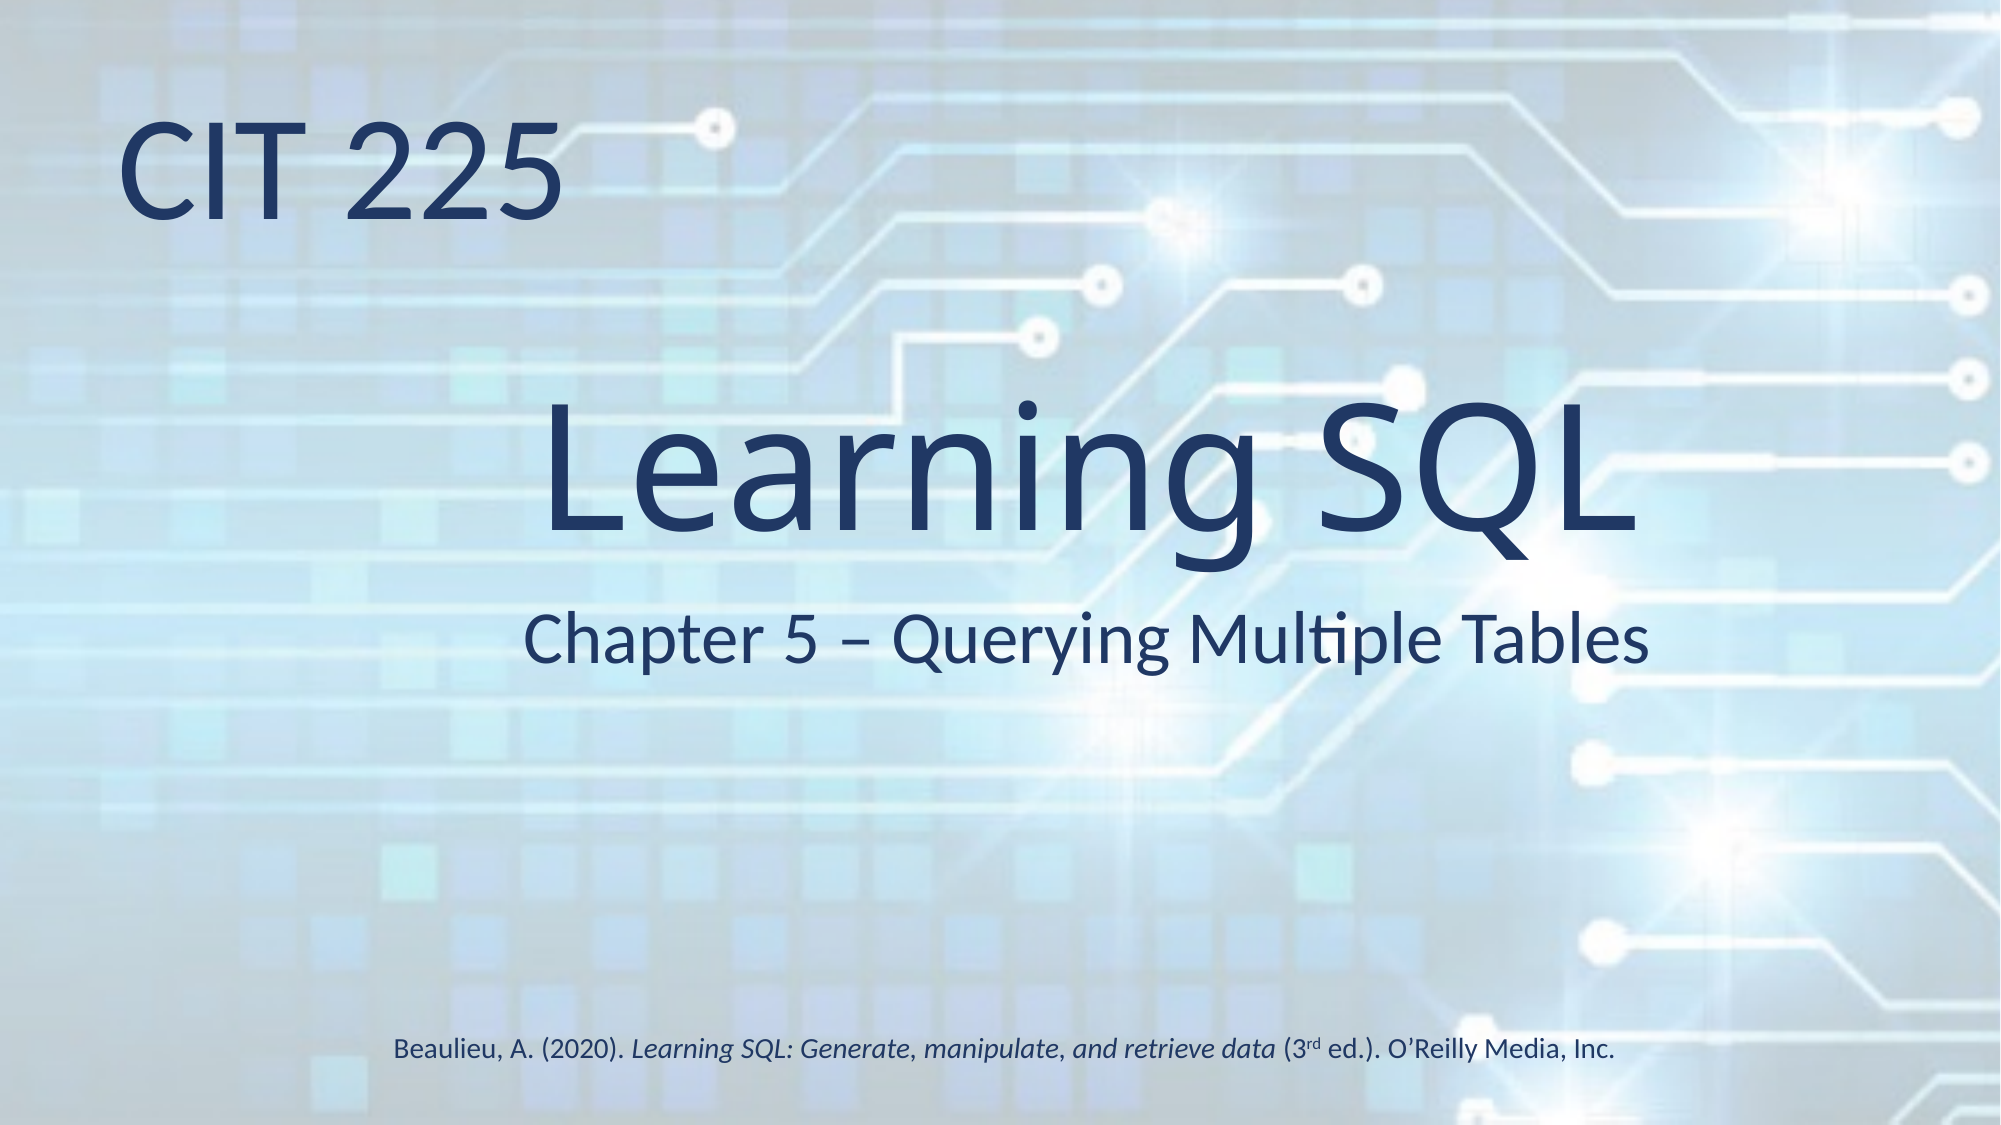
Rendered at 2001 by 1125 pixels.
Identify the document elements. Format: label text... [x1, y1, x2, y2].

title Learning SQL [337, 370, 1838, 576]
picture [0, 0, 2001, 1125]
subtitle Chapter 5 – Querying Multiple Tables [337, 590, 1838, 696]
text_box Beaulieu, A. (2020). Learning SQL: Generate, manipulate, and retrieve data (3rd ed.). O’Reilly Media, Inc. [378, 1021, 1797, 1072]
